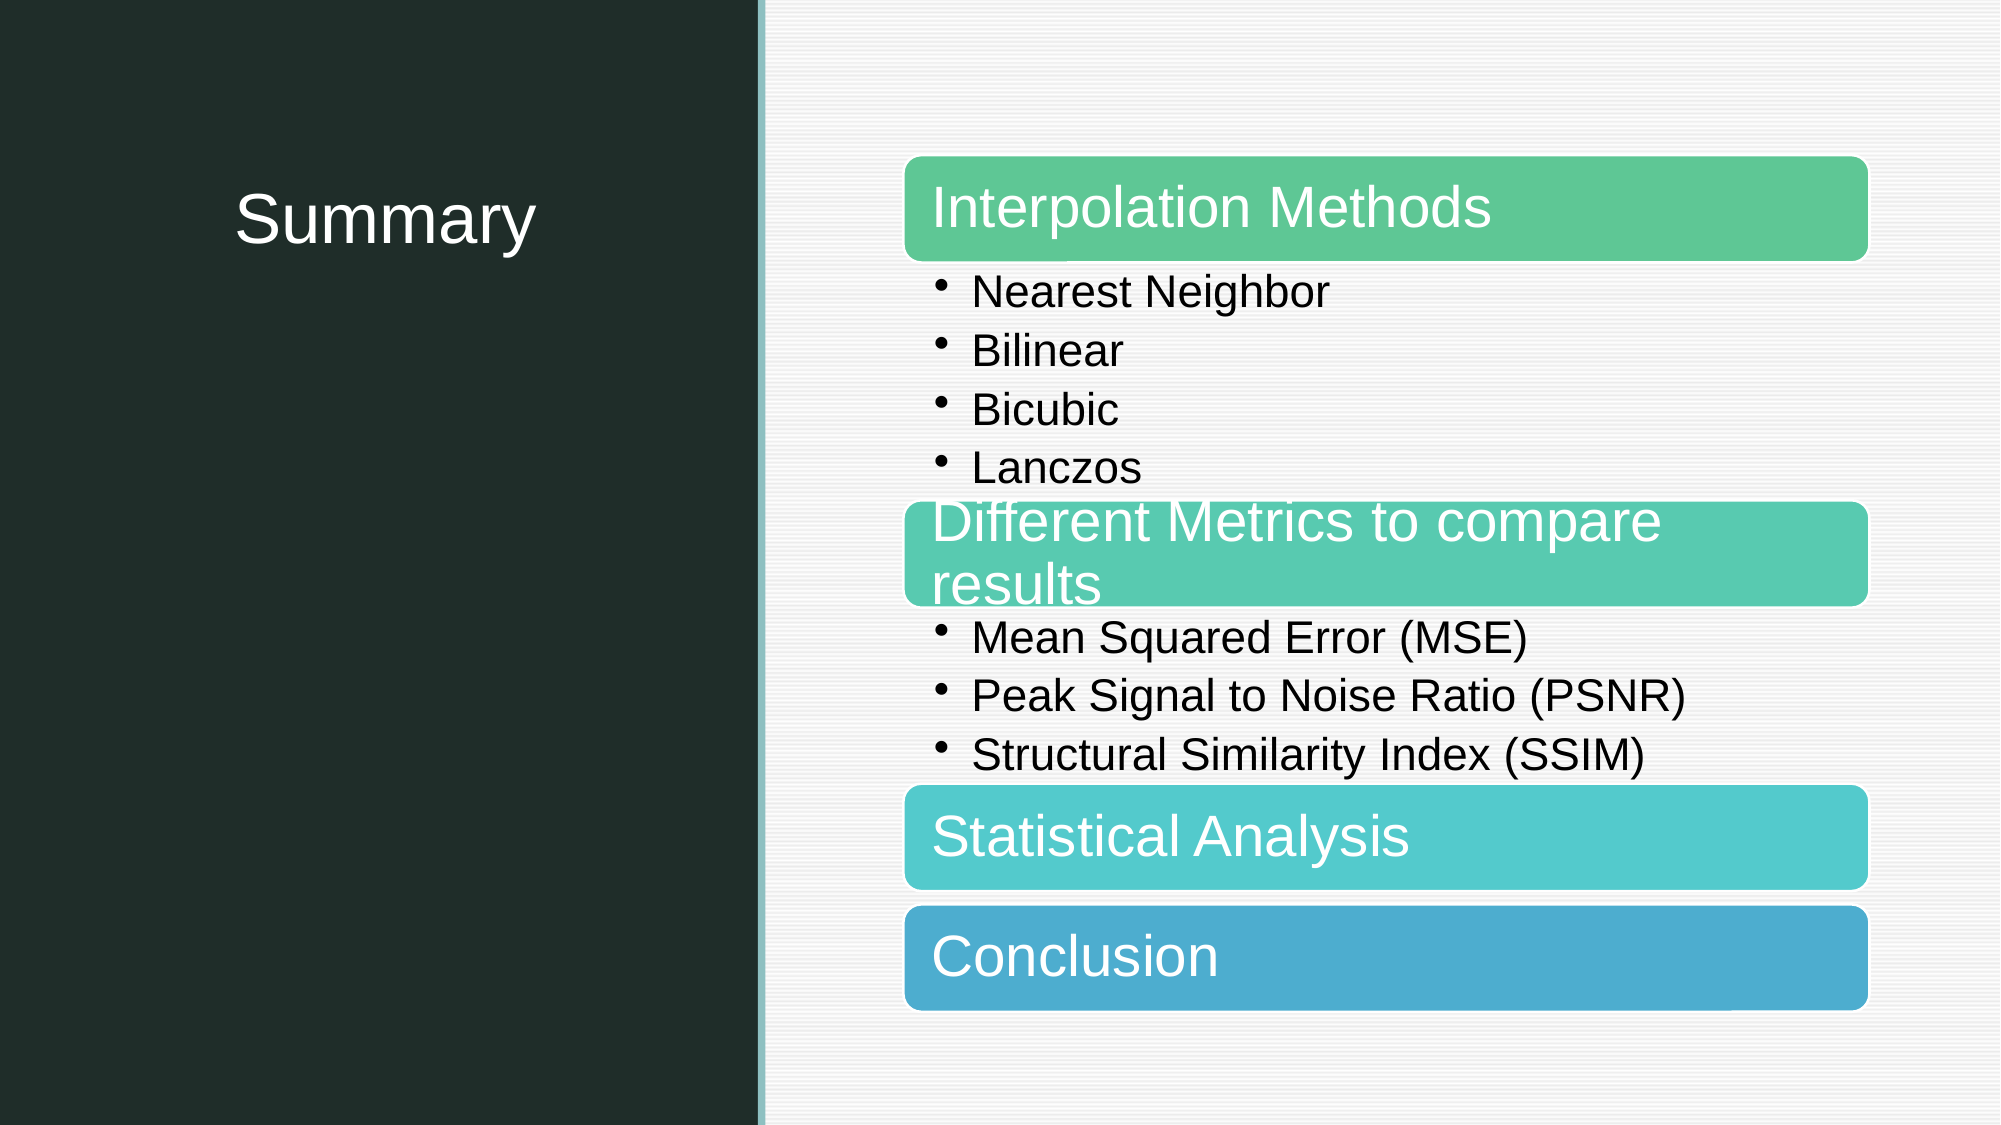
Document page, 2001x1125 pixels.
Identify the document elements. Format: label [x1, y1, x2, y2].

list [903, 146, 1870, 1020]
picture [0, 0, 2000, 1125]
